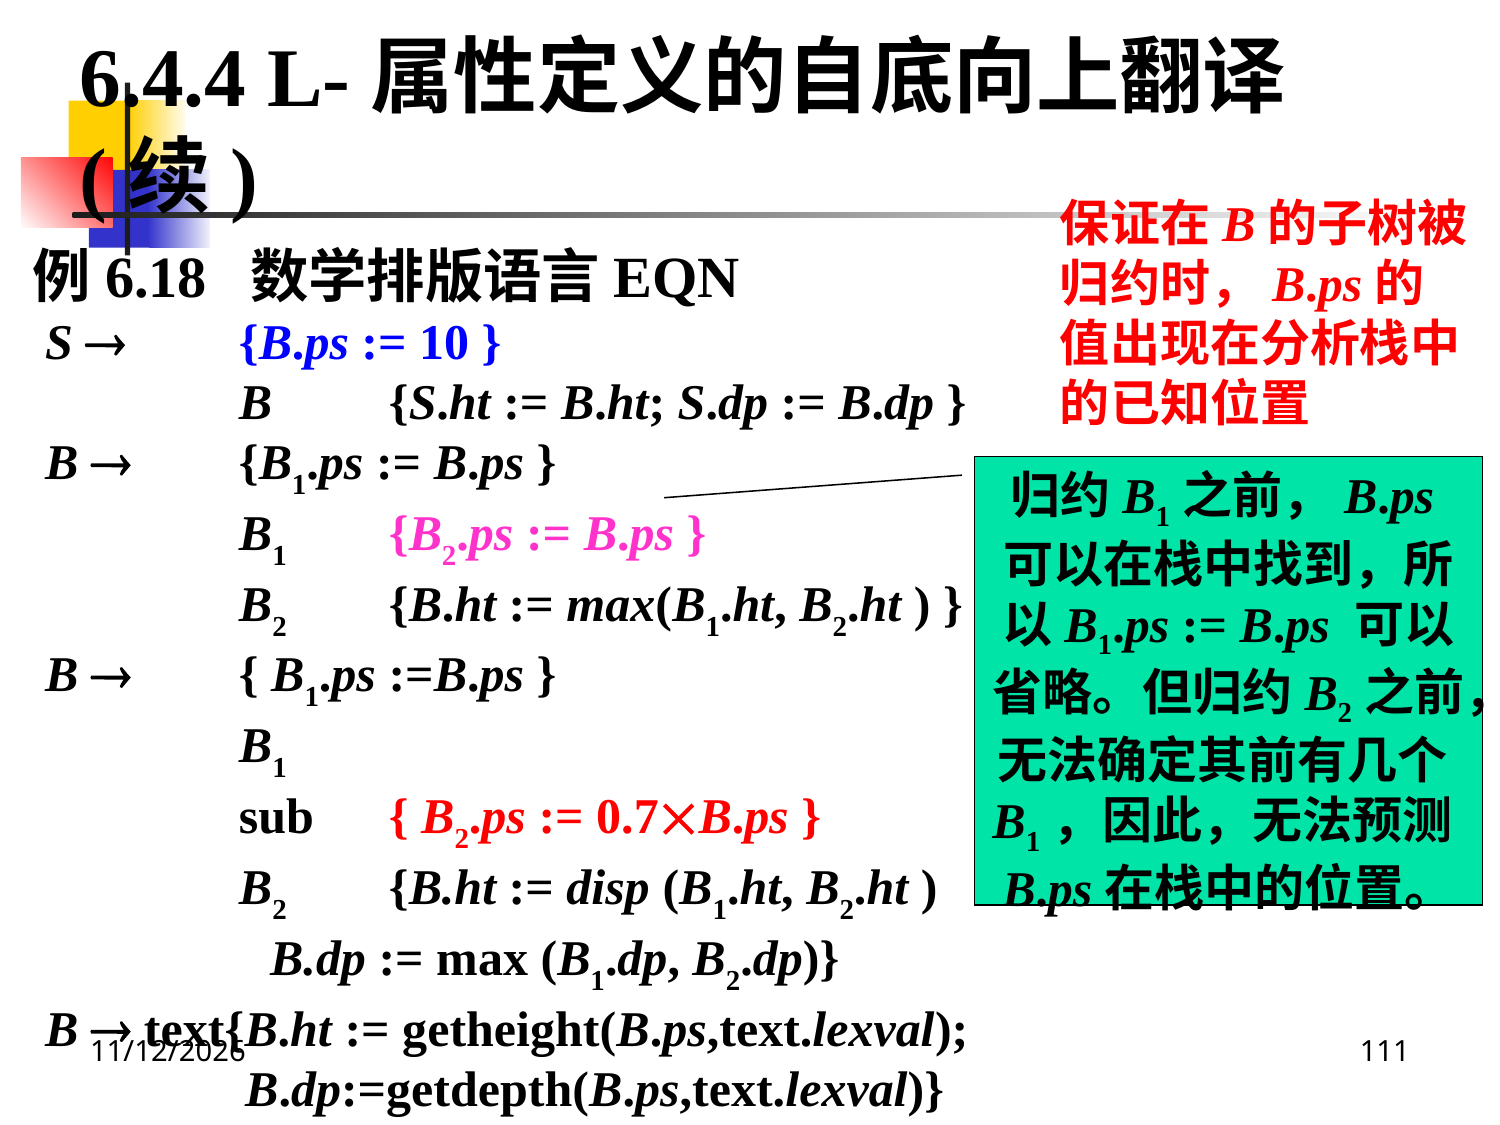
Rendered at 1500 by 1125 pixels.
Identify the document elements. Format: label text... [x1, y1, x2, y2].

text_box 归约B1之前，B.ps可以在栈中找到，所以B1.ps := B.ps 可以省略。但归约B2之前，无法确定其前有几个B1，因此，无法预测B.ps在栈中的位置。 [974, 456, 1483, 906]
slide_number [75, 1083, 425, 1103]
slide_number 111 [1074, 1024, 1425, 1103]
list 例6.18 数学排版语言EQN S  {B.ps := 10 } B {S.ht := B.ht; S.dp := B.dp } B  {B1.ps := B.ps } B1 {B2.ps := B.ps } B2 {B.ht := max(B1.ht, B2.ht ) } B  { B1.ps :=B.ps } B1 sub { B2.ps := 0.7B.ps } B2 {B.ht := disp (B1.ht, B2.ht ) B.dp := max (B1.dp, B2.dp)} B  text{B.ht := getheight(B.ps,text.lexval); B.dp:=getdepth(B.ps,text.lexval)} [17, 232, 1152, 1083]
text_box 保证在B的子树被归约时，B.ps的值出现在分析栈中的已知位置 [1045, 184, 1483, 440]
title 6.4.4 L-属性定义的自底向上翻译(续) [64, 49, 1447, 197]
